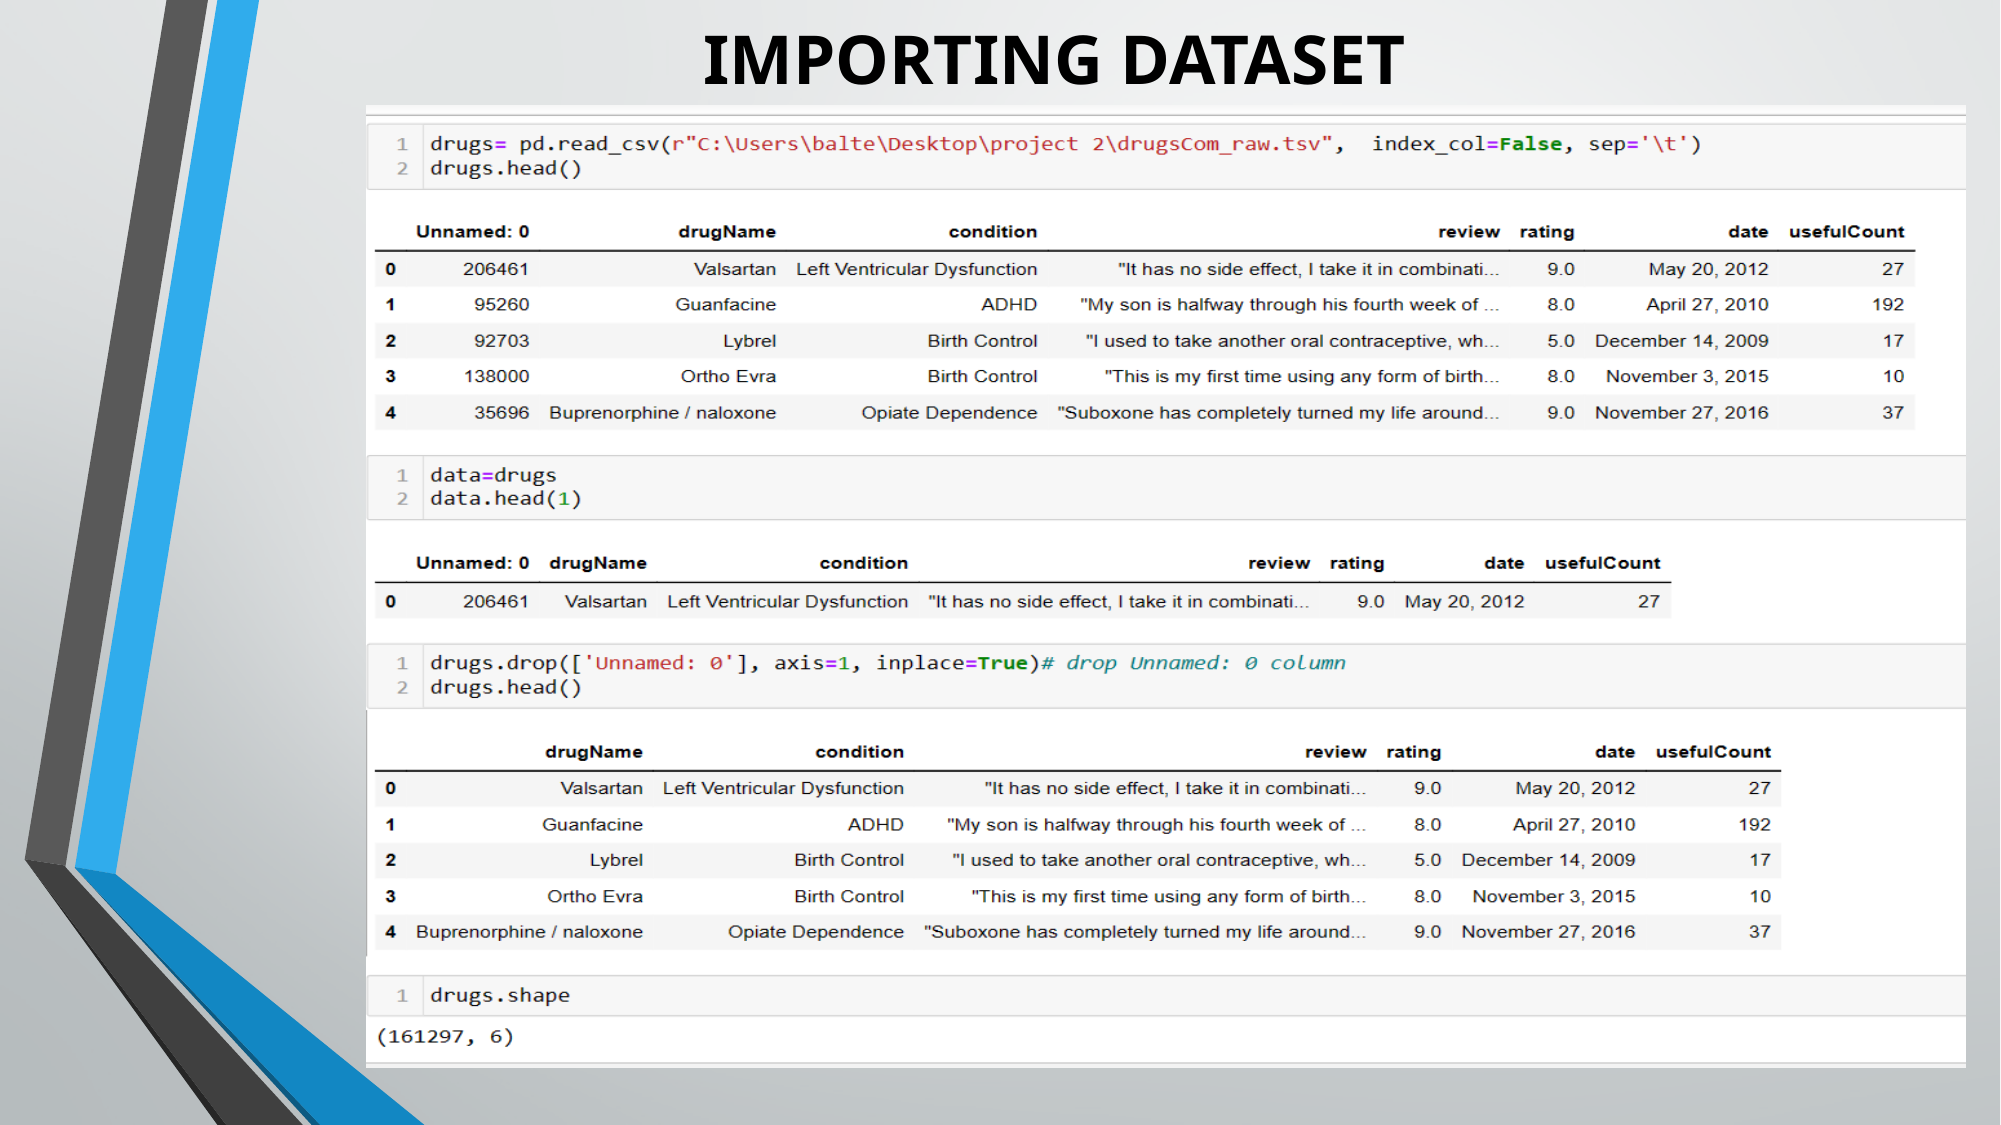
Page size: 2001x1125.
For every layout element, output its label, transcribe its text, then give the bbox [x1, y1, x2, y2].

picture [366, 105, 1966, 1068]
title IMPORTING DATASET [241, 8, 1886, 106]
